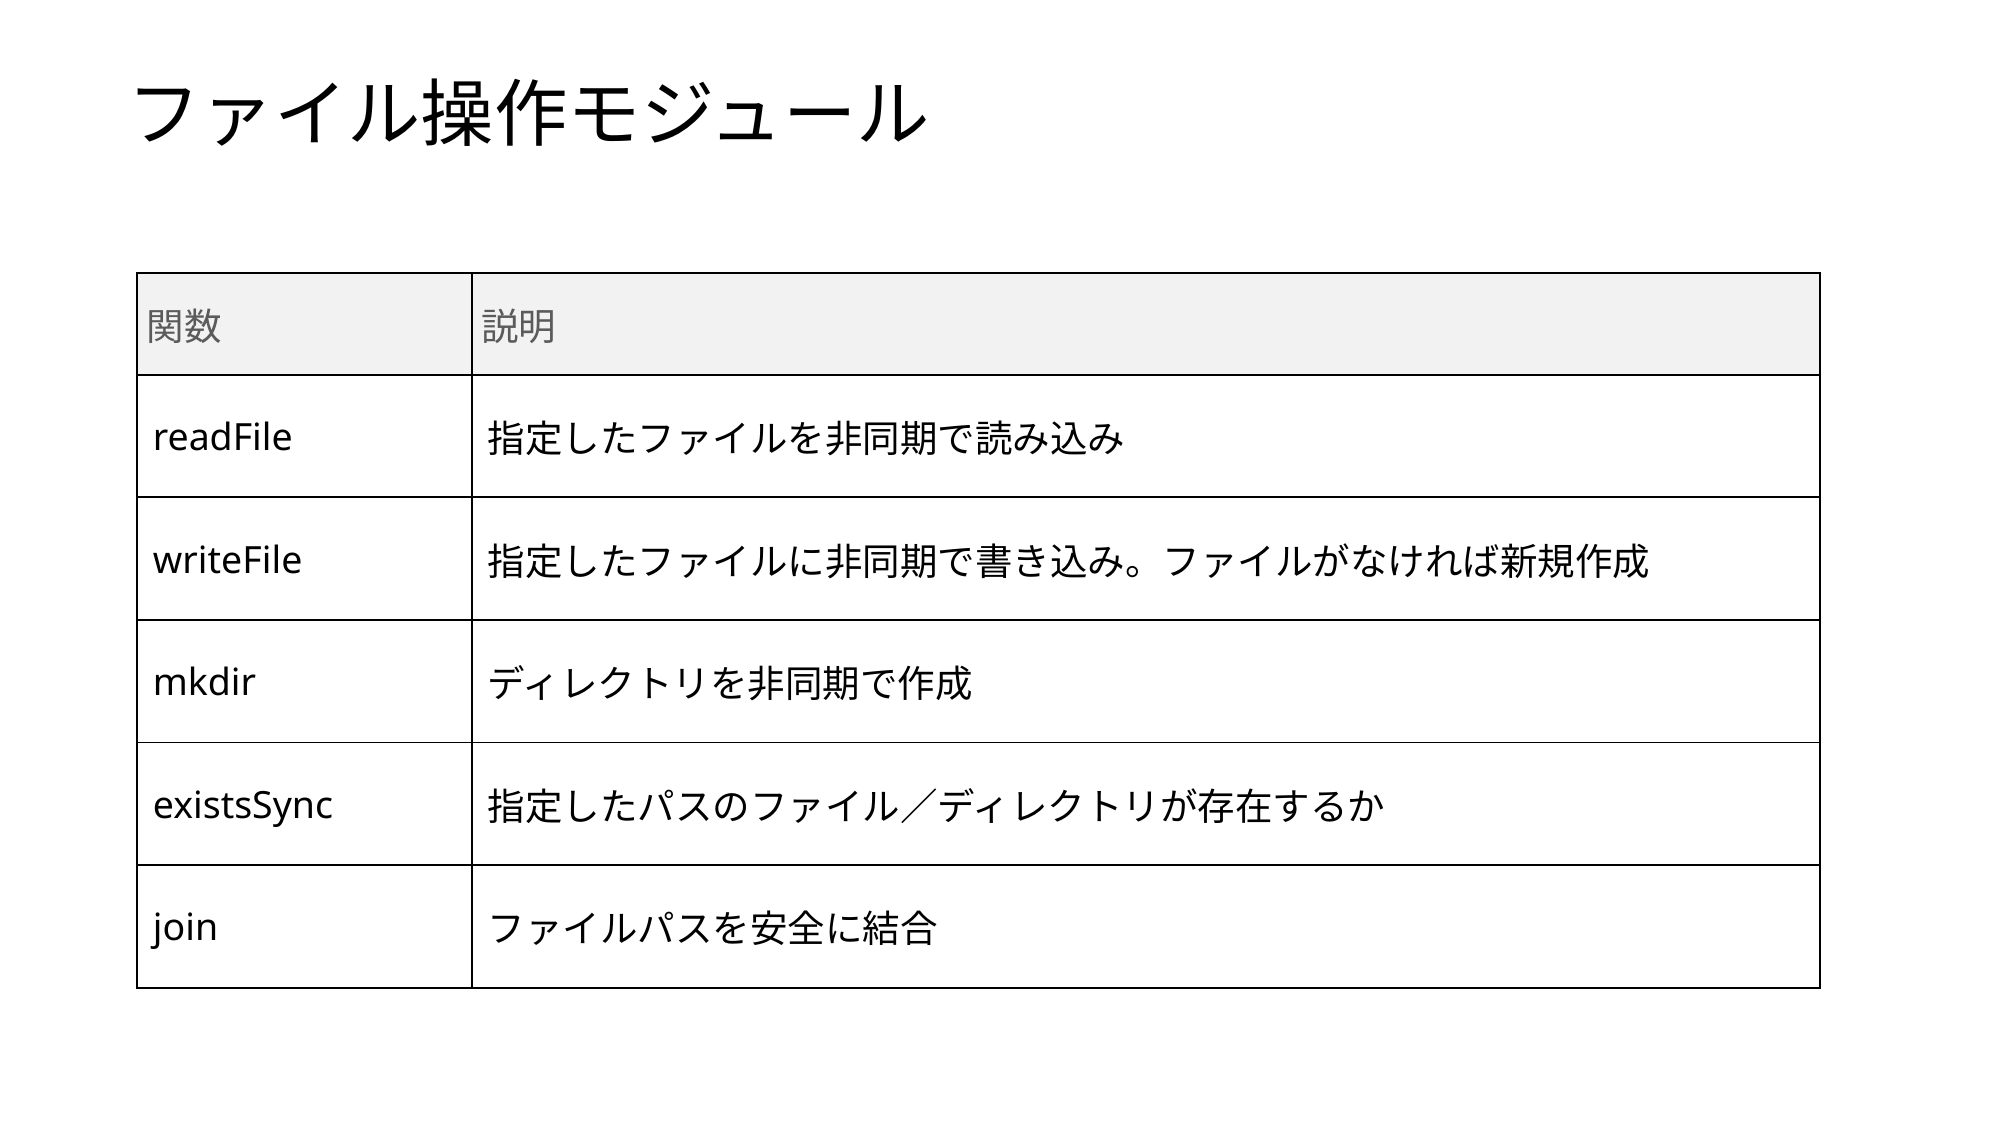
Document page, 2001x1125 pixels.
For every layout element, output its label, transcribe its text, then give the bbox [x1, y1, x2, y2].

table_cell 指定したパスのファイル／ディレクトリが存在するか [473, 743, 1819, 864]
table_cell join [138, 866, 471, 987]
table_cell existsSync [138, 743, 471, 864]
table_cell readFile [138, 376, 471, 496]
table_cell writeFile [138, 498, 471, 619]
table_cell 指定したファイルに非同期で書き込み。ファイルがなければ新規作成 [473, 498, 1819, 619]
table_cell 指定したファイルを非同期で読み込み [473, 376, 1819, 496]
table_cell ファイルパスを安全に結合 [473, 866, 1819, 987]
title ファイル操作モジュール [112, 69, 1897, 164]
table_header 関数 [138, 274, 471, 374]
table_header 説明 [473, 274, 1819, 374]
table_cell mkdir [138, 621, 471, 742]
table_cell ディレクトリを非同期で作成 [473, 621, 1819, 742]
